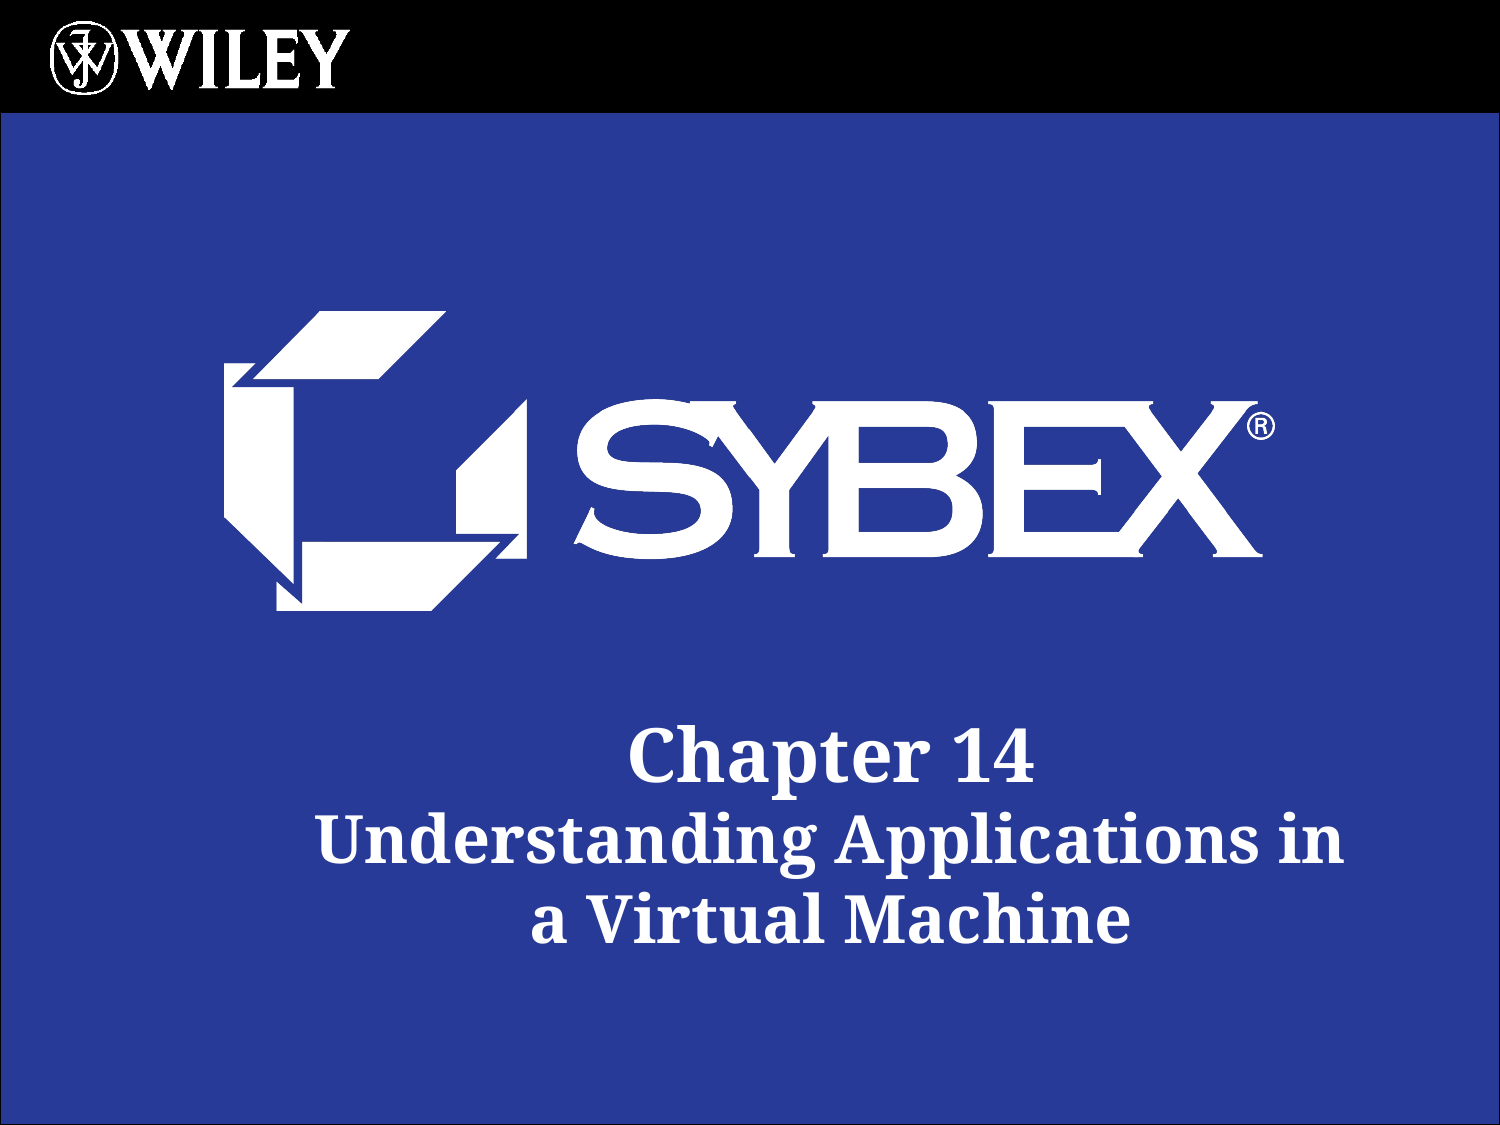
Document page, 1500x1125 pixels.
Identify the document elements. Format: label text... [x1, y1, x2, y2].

picture [49, 21, 351, 95]
text_box [0, 113, 1500, 1125]
picture [224, 311, 1276, 611]
text_box [0, 0, 1500, 113]
text_box Chapter 14 Understanding Applications in a Virtual Machine [274, 699, 1388, 965]
